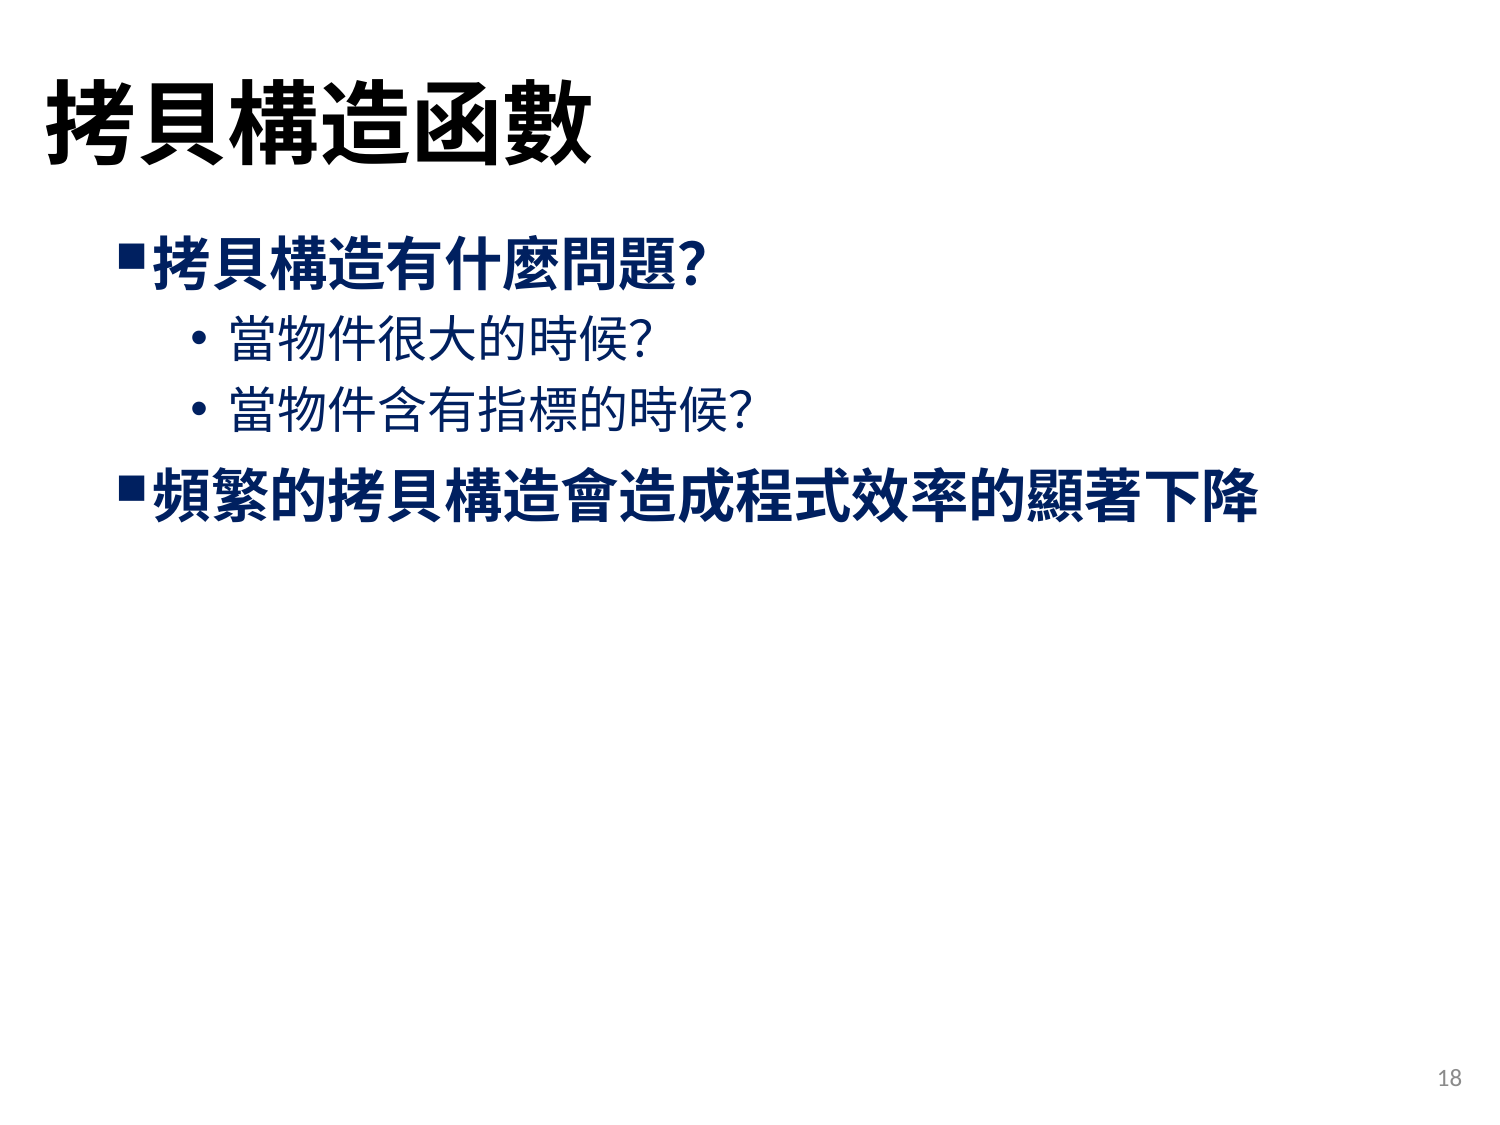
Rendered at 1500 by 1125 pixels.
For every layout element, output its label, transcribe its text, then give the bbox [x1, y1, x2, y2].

slide_number 18 [1139, 1046, 1478, 1107]
title 拷貝構造函數 [29, 19, 1324, 237]
list 拷貝構造有什麼問題？ 當物件很大的時候？ 當物件含有指標的時候？ 頻繁的拷貝構造會造成程式效率的顯著下降 [100, 219, 1421, 752]
